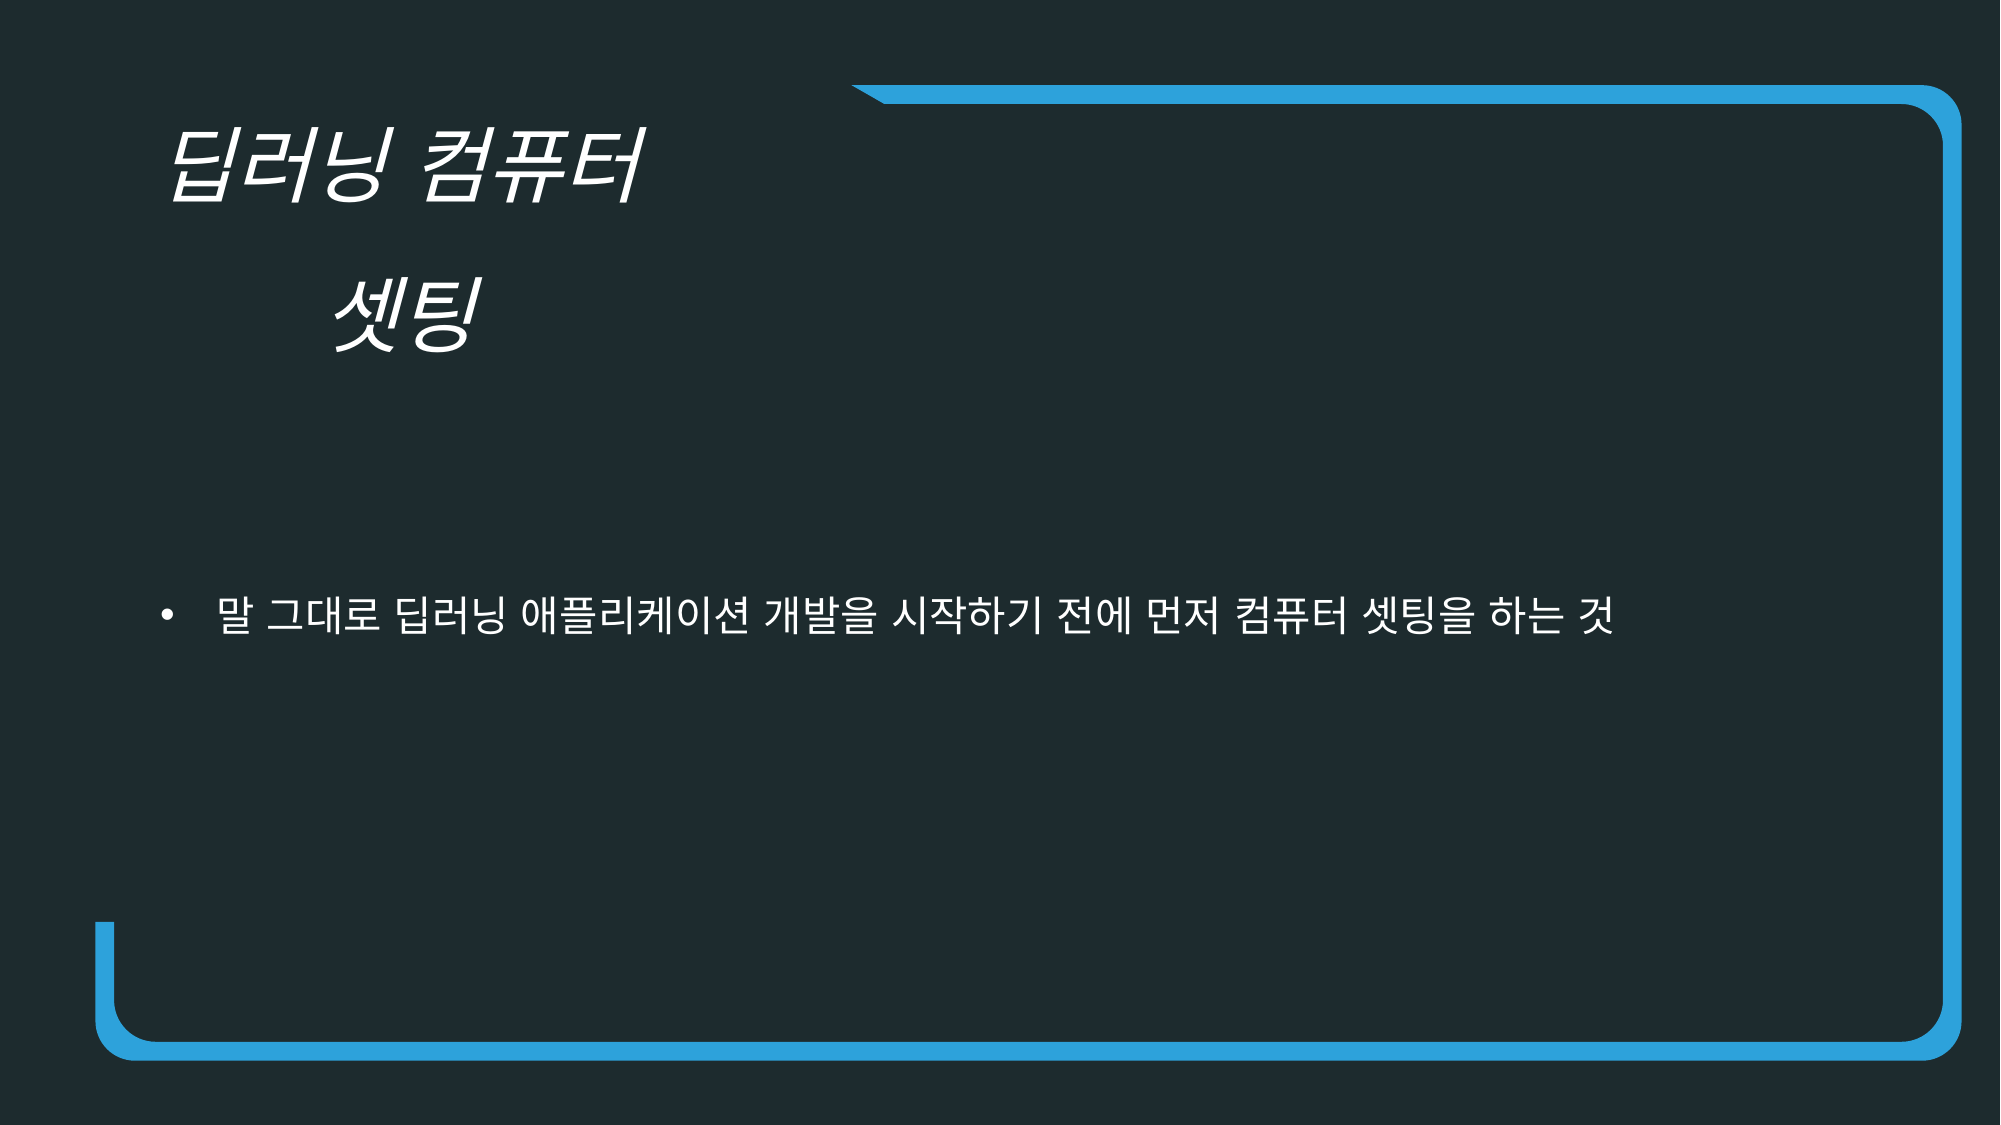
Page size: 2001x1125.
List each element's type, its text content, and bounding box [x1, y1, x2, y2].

text_box 딥러닝 컴퓨터 셋팅 [83, 56, 715, 371]
text_box 말 그대로 딥러닝 애플리케이션 개발을 시작하기 전에 먼저 컴퓨터 셋팅을 하는 것 [145, 581, 1803, 647]
text_box [94, 84, 1963, 1062]
